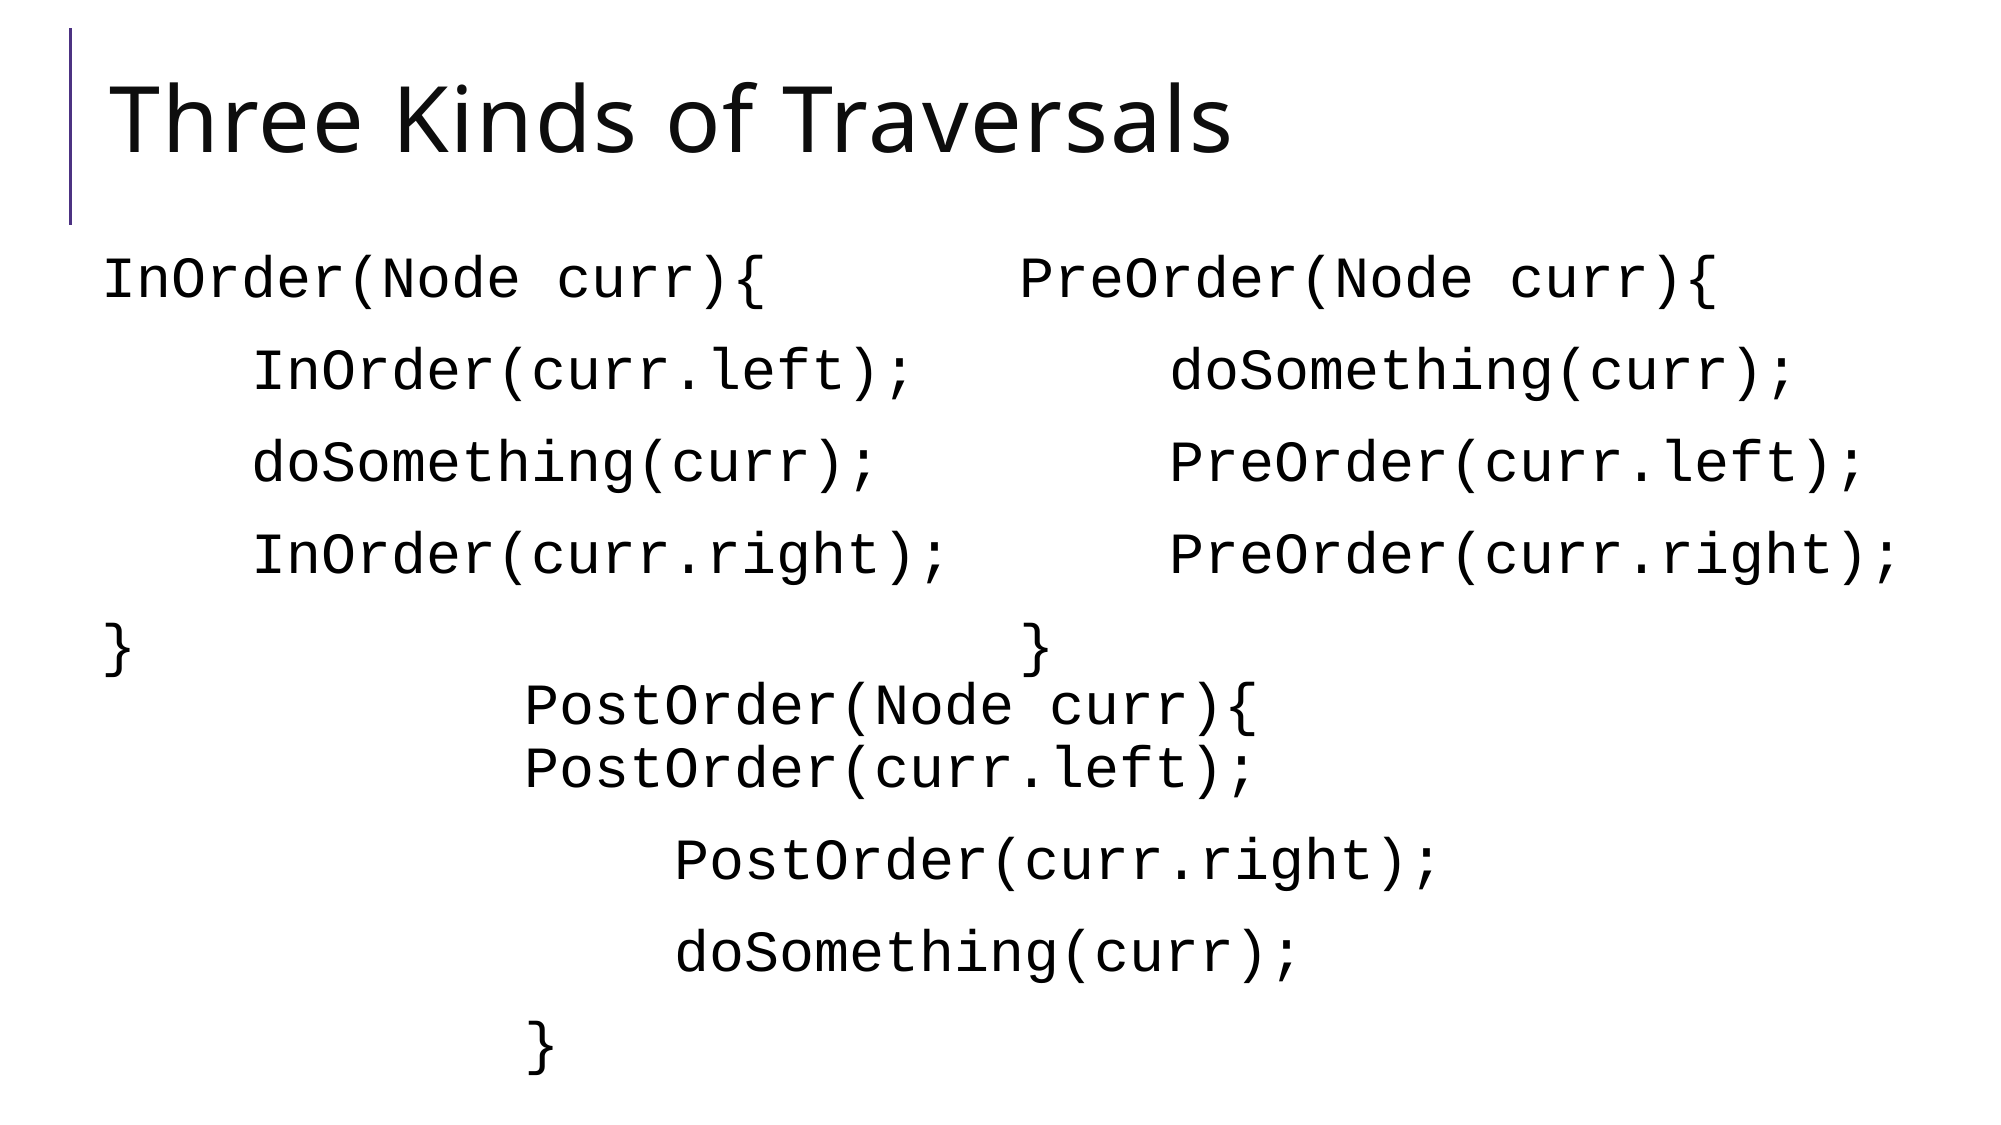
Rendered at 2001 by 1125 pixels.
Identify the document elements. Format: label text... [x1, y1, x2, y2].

text_box PreOrder(Node curr){ doSomething(curr); PreOrder(curr.left); PreOrder(curr.right); } [1011, 240, 1955, 688]
list InOrder(Node curr){ InOrder(curr.left); doSomething(curr); InOrder(curr.right); } [94, 240, 988, 688]
title Three Kinds of Traversals [94, 43, 1930, 210]
text_box PostOrder(Node curr){ PostOrder(curr.left); PostOrder(curr.right); doSomething(curr); } [516, 666, 1459, 1115]
